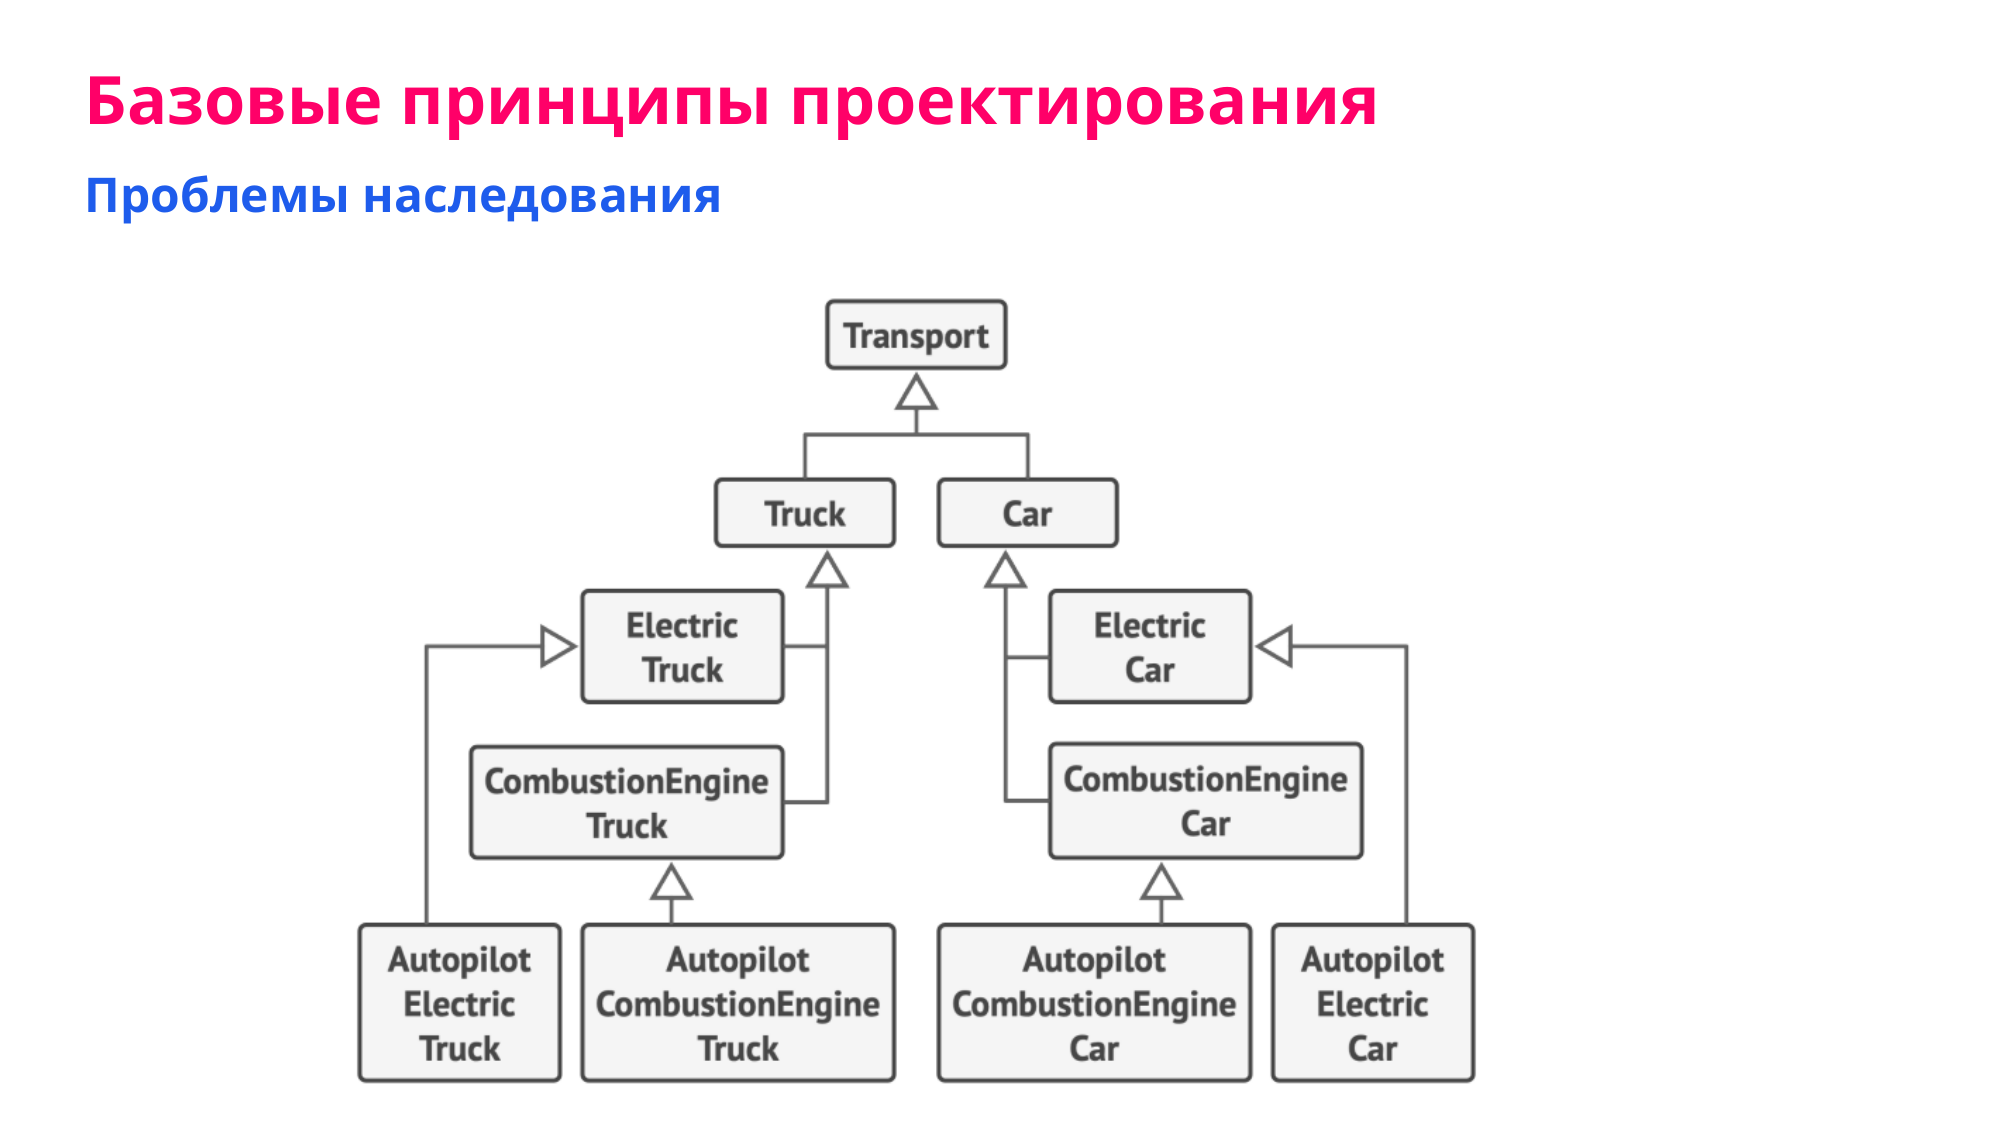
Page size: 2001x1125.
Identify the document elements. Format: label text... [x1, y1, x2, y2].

text_box Проблемы наследования [69, 148, 1407, 245]
picture [315, 271, 1524, 1106]
text_box Базовые принципы проектирования [69, 59, 1856, 122]
